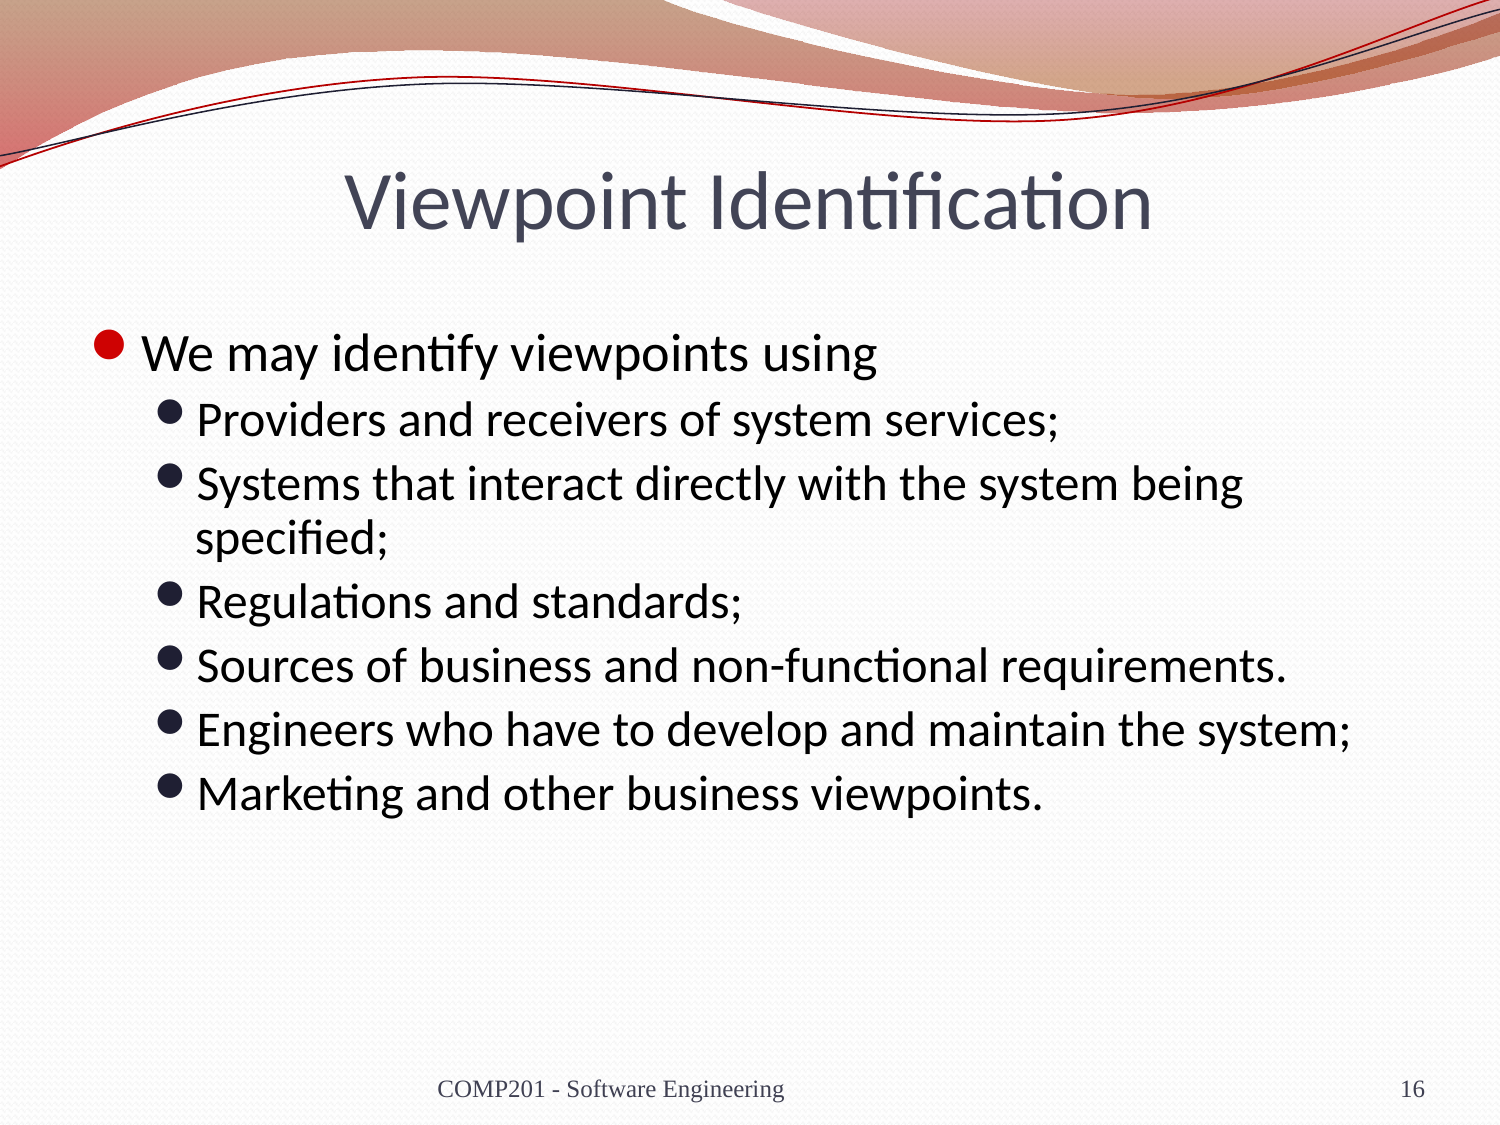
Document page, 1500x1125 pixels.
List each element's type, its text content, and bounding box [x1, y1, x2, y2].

footer COMP201 - Software Engineering [437, 1042, 988, 1103]
title Viewpoint Identification [75, 115, 1425, 247]
slide_number 16 [1299, 1042, 1425, 1103]
list We may identify viewpoints using Providers and receivers of system services; Systems that interact directly with the system being specified; Regulations and standards; Sources of business and non-functional requirements. Engineers who have to develop and maintain the system; Marketing and other business viewpoints. [75, 317, 1425, 1038]
